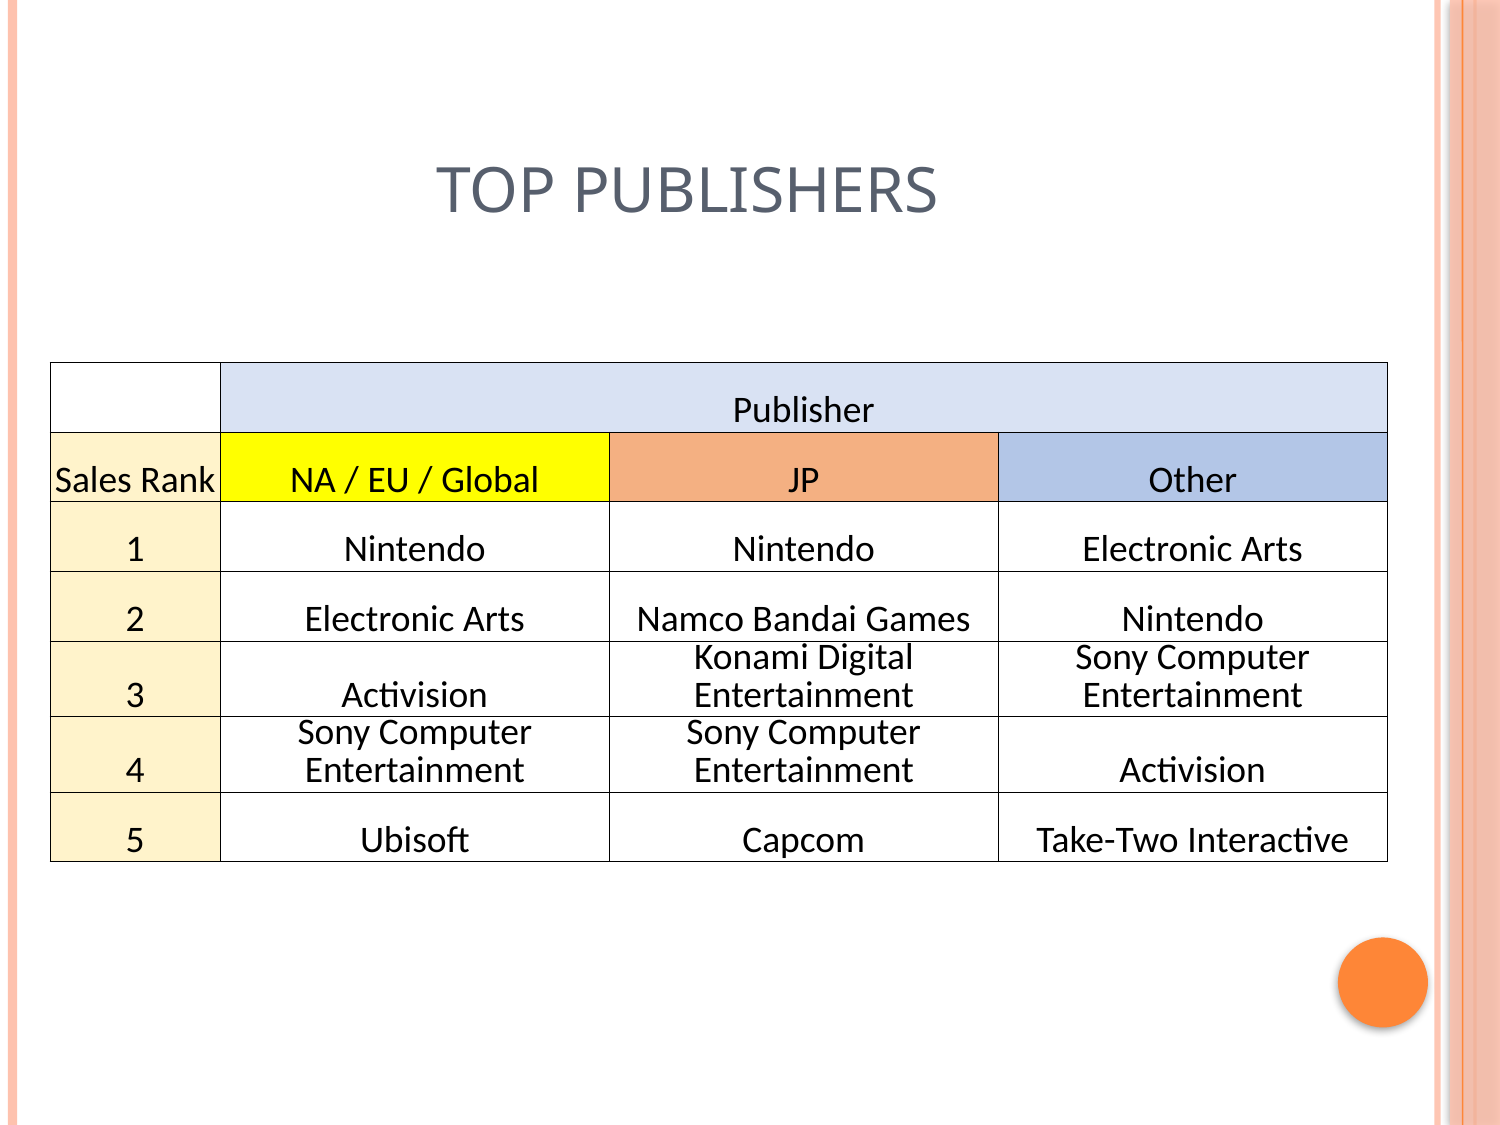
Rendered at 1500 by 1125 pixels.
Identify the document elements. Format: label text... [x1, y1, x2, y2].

table_cell Nintendo [221, 502, 609, 571]
table_cell Electronic Arts [999, 502, 1387, 571]
table_header Publisher [221, 363, 1387, 432]
table_cell Take-Two Interactive [999, 793, 1387, 861]
table_cell 2 [51, 572, 220, 641]
table_cell NA / EU / Global [221, 433, 609, 501]
title Top Publishers [75, 45, 1300, 233]
table_cell Namco Bandai Games [610, 572, 998, 641]
table_cell Sony Computer Entertainment [221, 717, 609, 792]
table_cell 5 [51, 793, 220, 861]
table_cell Capcom [610, 793, 998, 861]
table_cell Sony Computer Entertainment [999, 642, 1387, 716]
table_cell Electronic Arts [221, 572, 609, 641]
table_cell Nintendo [999, 572, 1387, 641]
table_cell Other [999, 433, 1387, 501]
table_cell JP [610, 433, 998, 501]
table_cell 3 [51, 642, 220, 716]
table_cell 4 [51, 717, 220, 792]
table_cell Konami Digital Entertainment [610, 642, 998, 716]
table_cell Activision [221, 642, 609, 716]
table_cell 1 [51, 502, 220, 571]
table_cell Sales Rank [51, 433, 220, 501]
table_cell Activision [999, 717, 1387, 792]
table_cell Sony Computer Entertainment [610, 717, 998, 792]
table_cell Nintendo [610, 502, 998, 571]
table_header [51, 363, 220, 432]
table_cell Ubisoft [221, 793, 609, 861]
